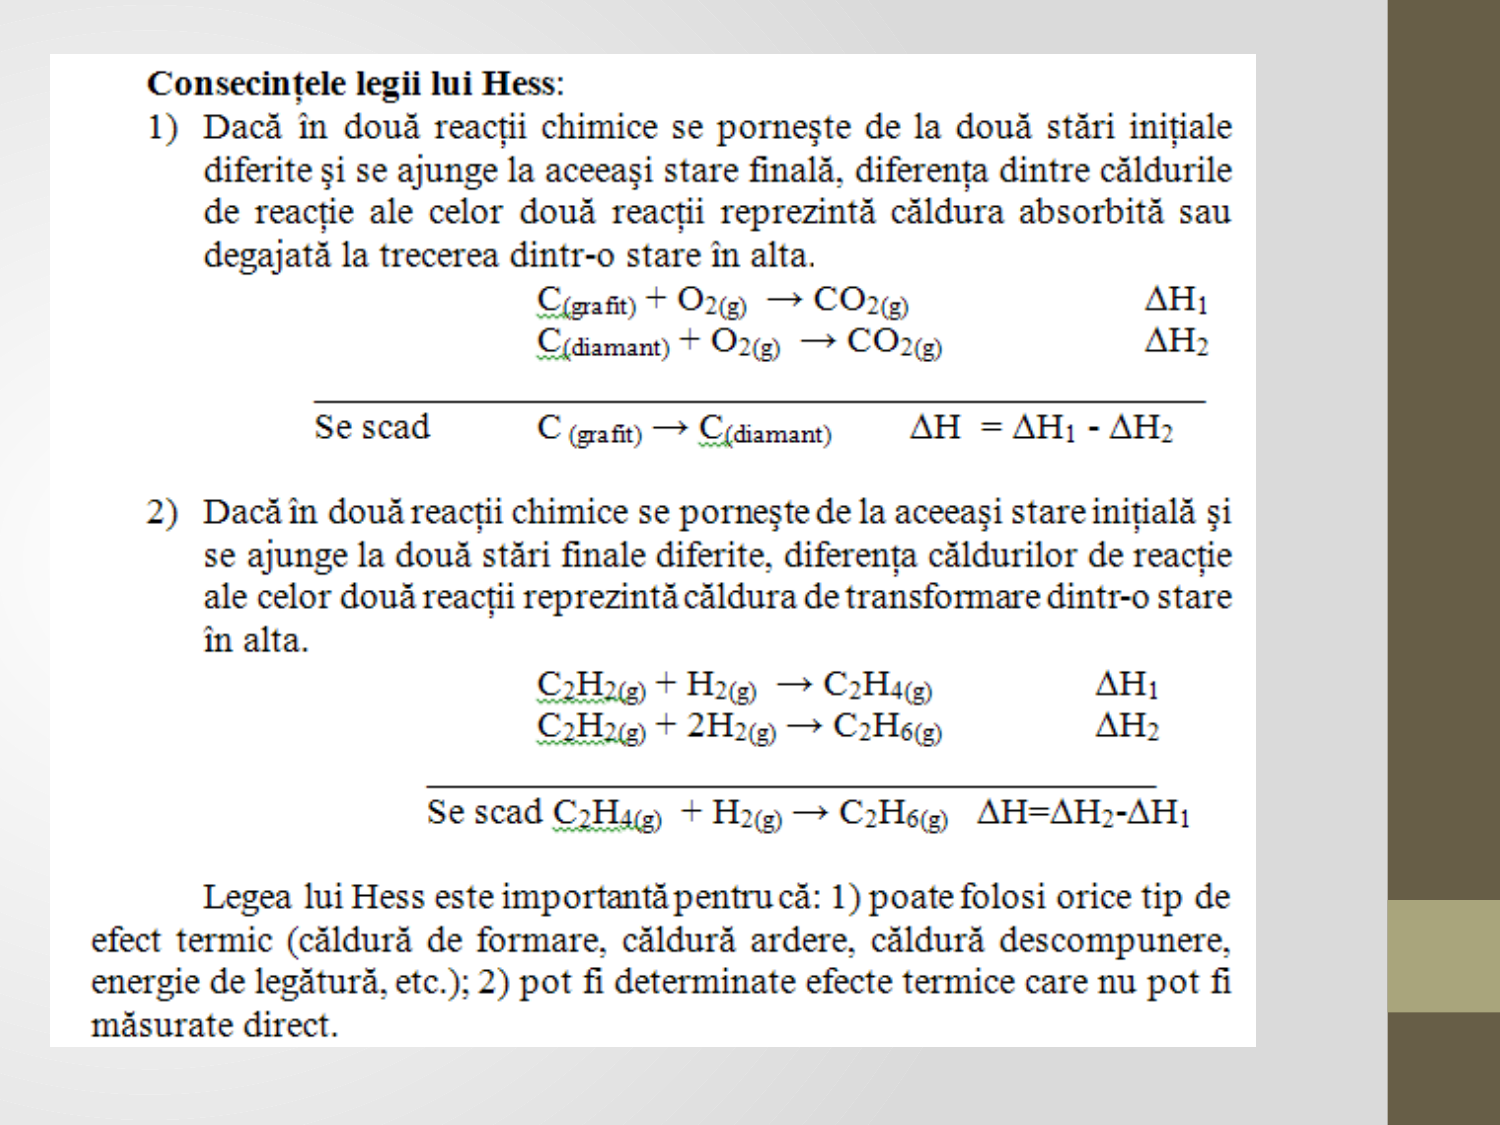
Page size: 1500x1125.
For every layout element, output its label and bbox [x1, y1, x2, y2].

picture [50, 53, 1257, 1048]
